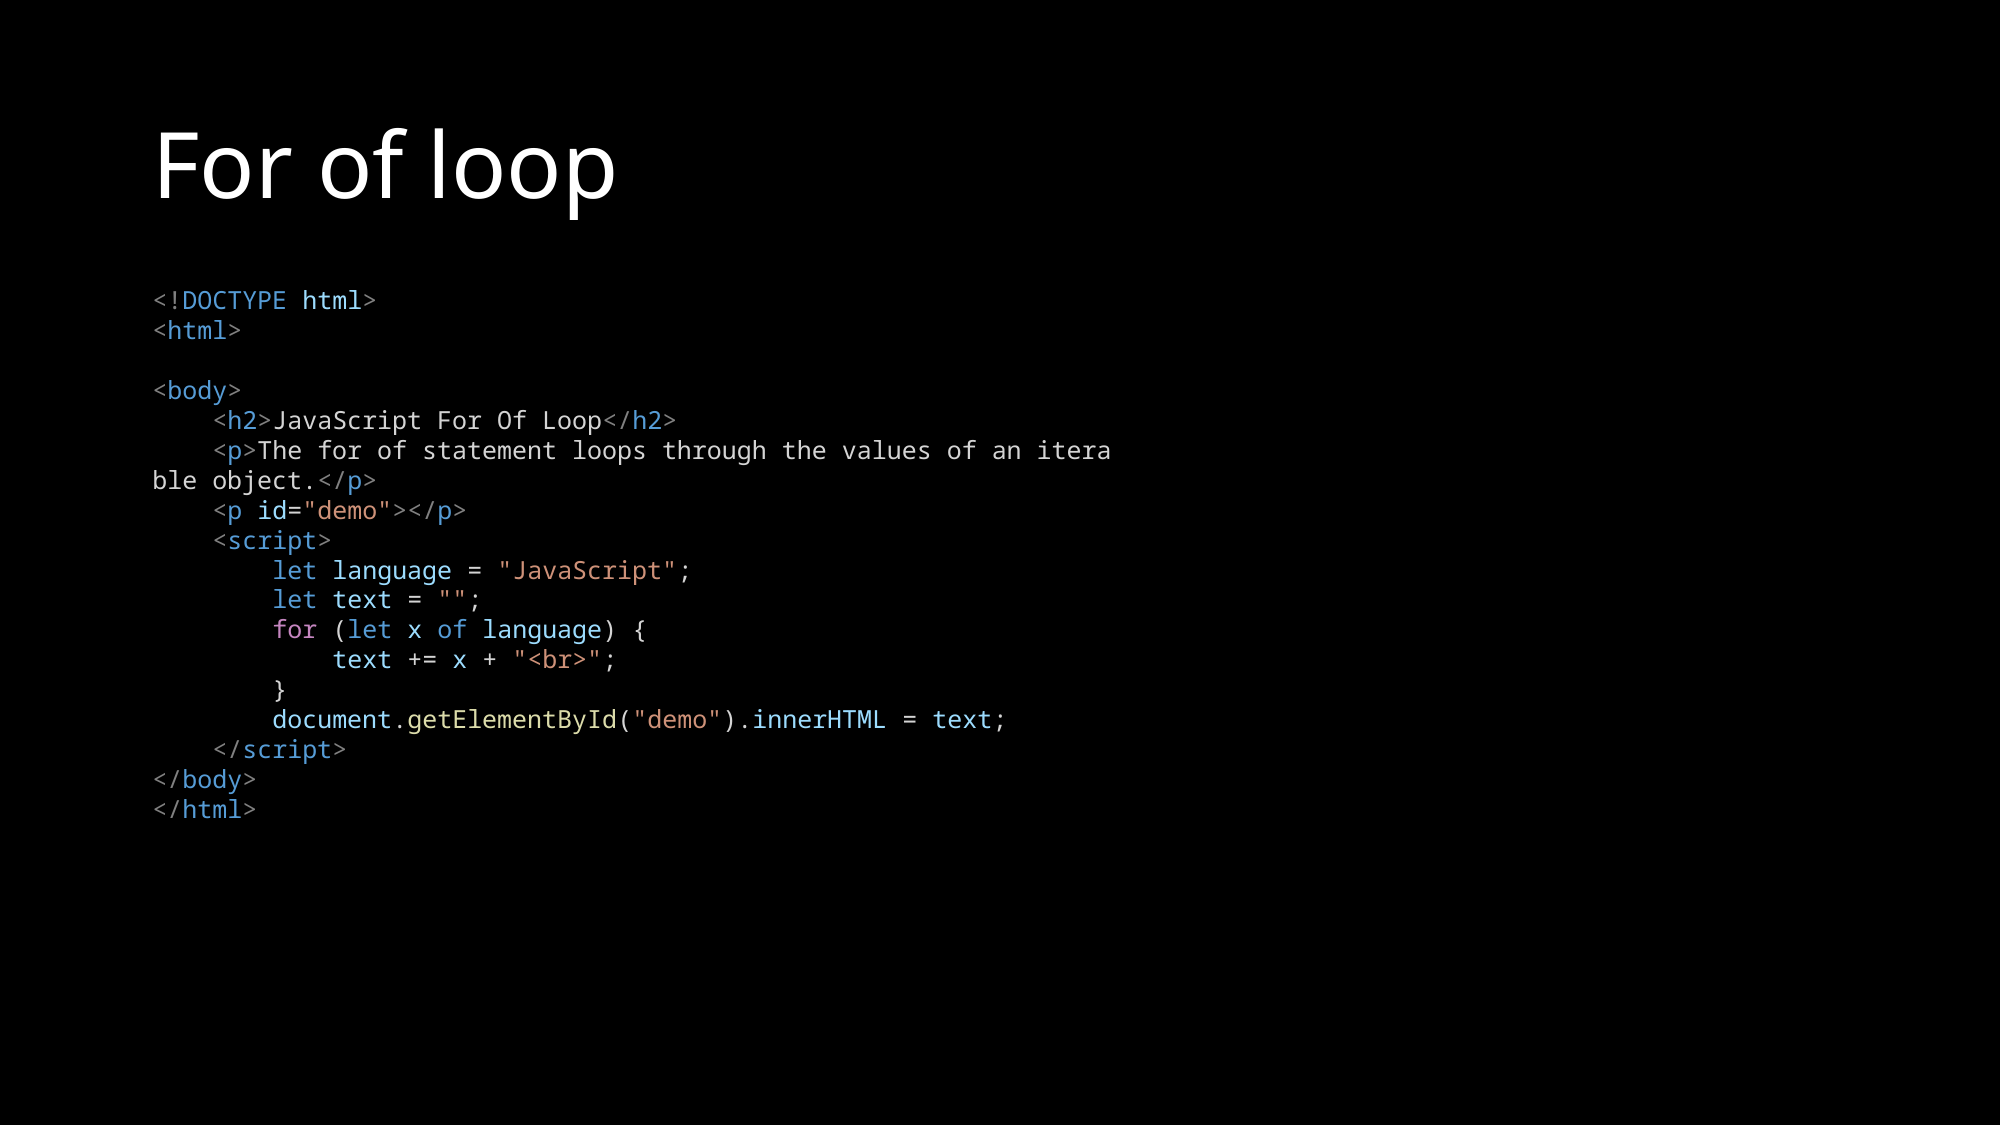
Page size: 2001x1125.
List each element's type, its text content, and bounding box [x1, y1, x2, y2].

text_box <!DOCTYPE html> <html> <body> <h2>JavaScript For Of Loop</h2> <p>The for of statement loops through the values of an iterable object.</p> <p id="demo"></p> <script> let language = "JavaScript"; let text = ""; for (let x of language) { text += x + "<br>"; } document.getElementById("demo").innerHTML = text; </script> </body> </html> [137, 277, 1138, 831]
title For of loop [137, 59, 1863, 278]
